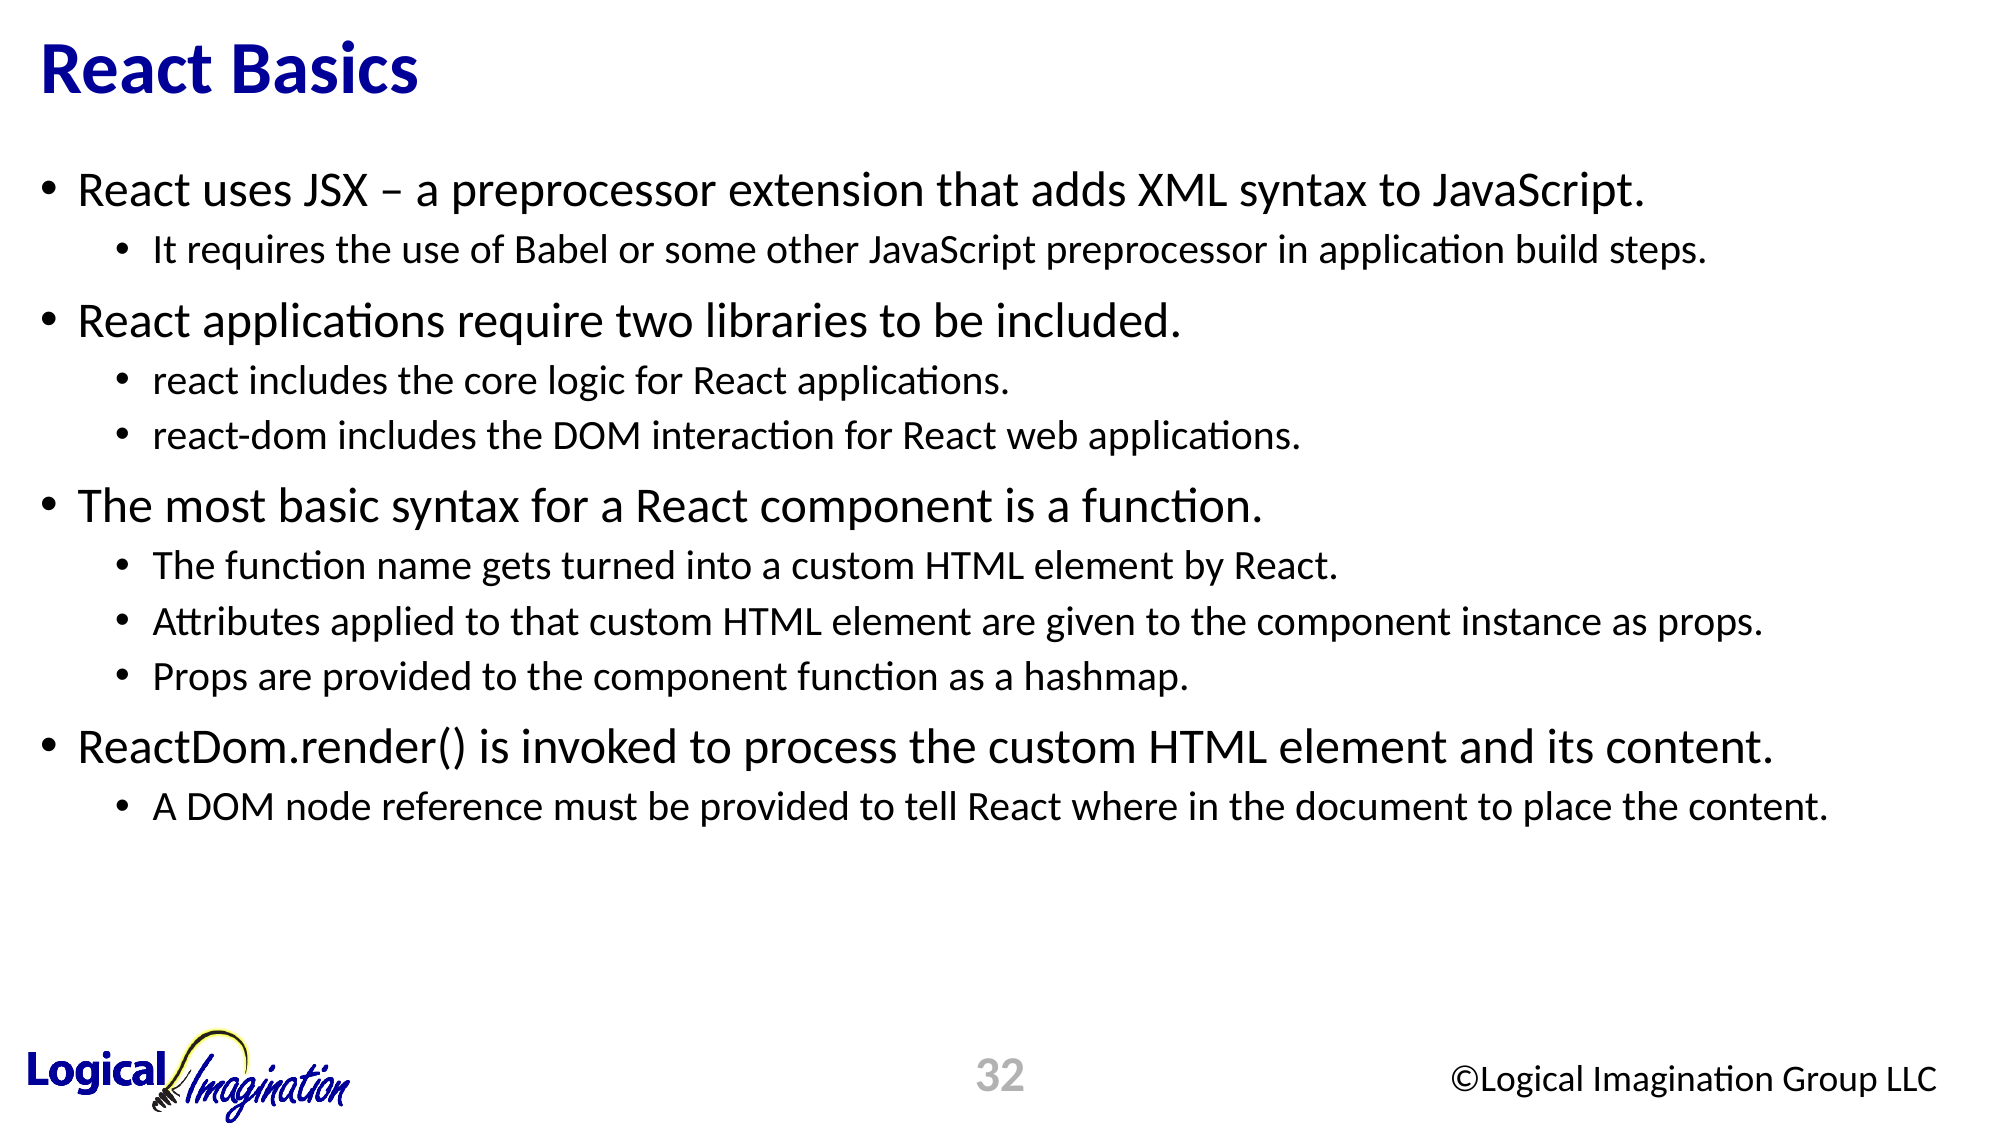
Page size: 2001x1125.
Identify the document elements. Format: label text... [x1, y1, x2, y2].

slide_number 32 [902, 1035, 1098, 1108]
picture [25, 1025, 350, 1125]
title React Basics [25, 21, 1957, 130]
list React uses JSX – a preprocessor extension that adds XML syntax to JavaScript. It requires the use of Babel or some other JavaScript preprocessor in application build steps. React applications require two libraries to be included. react includes the core logic for React applications. react-dom includes the DOM interaction for React web applications. The most basic syntax for a React component is a function. The function name gets turned into a custom HTML element by React. Attributes applied to that custom HTML element are given to the component instance as props. Props are provided to the component function as a hashmap. ReactDom.render() is invoked to process the custom HTML element and its content. A DOM node reference must be provided to tell React where in the document to place the content. [24, 155, 1957, 1000]
